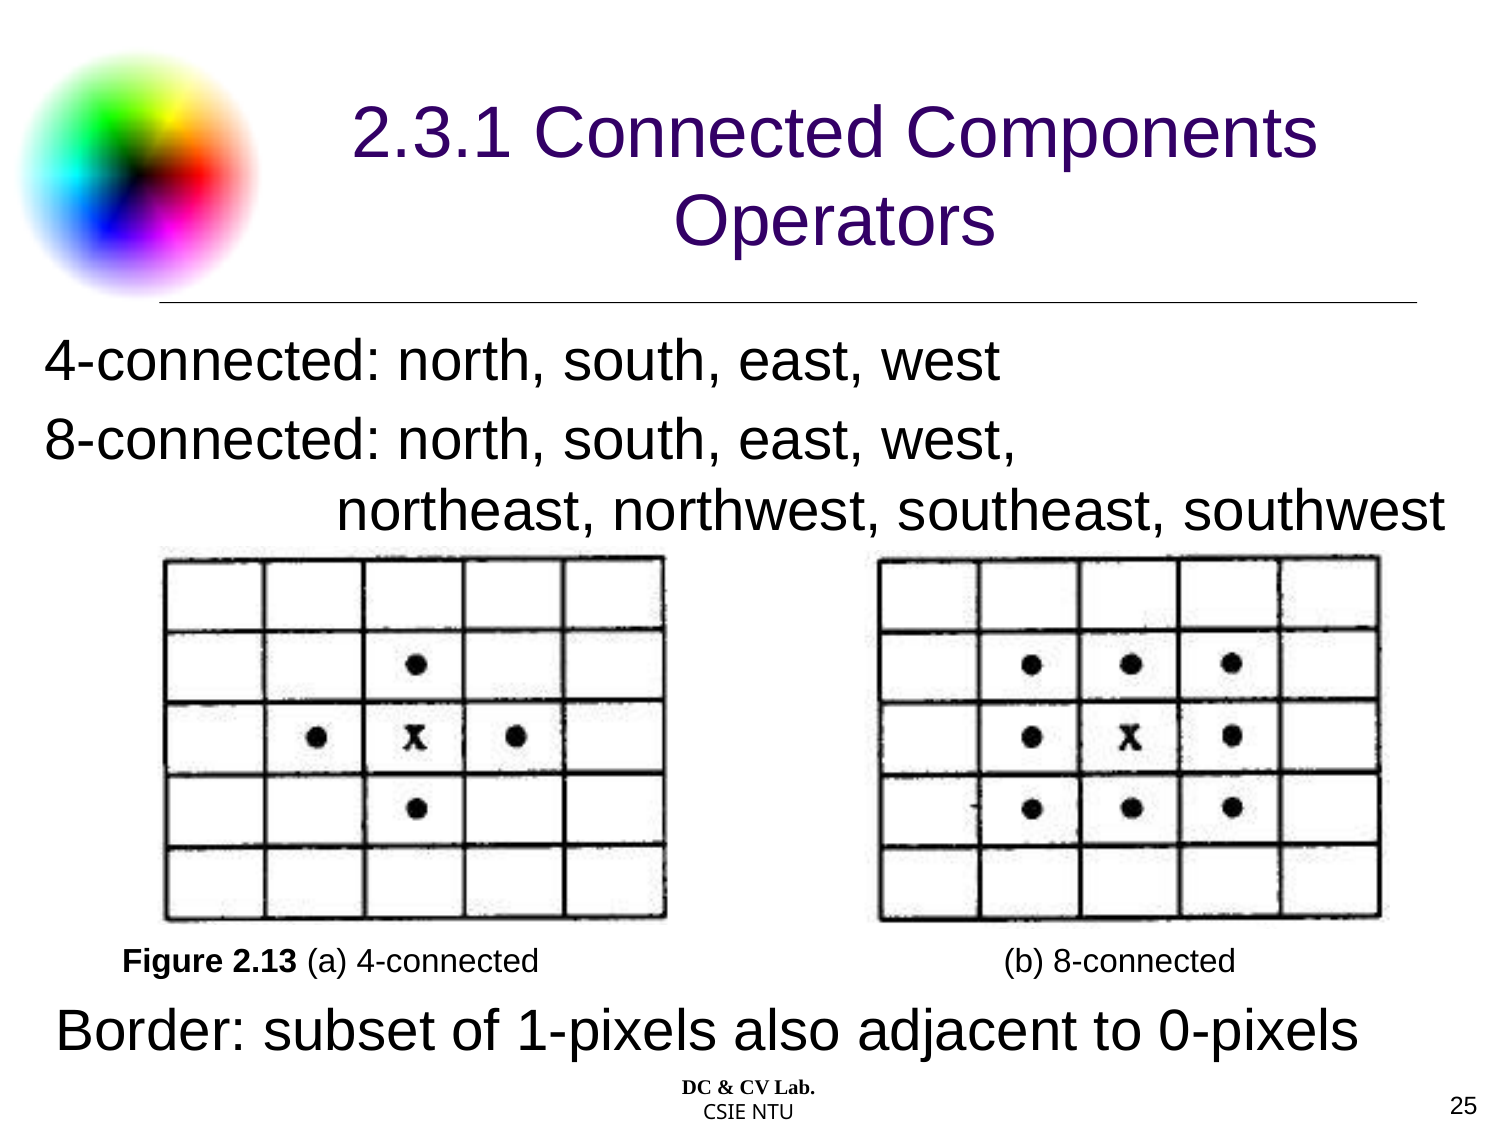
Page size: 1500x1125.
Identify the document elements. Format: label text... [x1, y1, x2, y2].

text_box 25 [1435, 1082, 1500, 1125]
picture [147, 546, 680, 925]
text_box 4-connected: north, south, east, west [29, 314, 1040, 394]
text_box Border: subset of 1-pixels also adjacent to 0-pixels [41, 985, 1415, 1070]
text_box Figure 2.13 (a) 4-connected (b) 8-connected [88, 924, 1294, 987]
footer DC & CV Lab. CSIE NTU [510, 1070, 987, 1125]
picture [857, 550, 1390, 929]
title 2.3.1 Connected Components Operators [171, 54, 1500, 268]
picture [0, 42, 272, 318]
text_box 8-connected: north, south, east, west, northeast, northwest, southeast, southwest [29, 394, 1471, 549]
